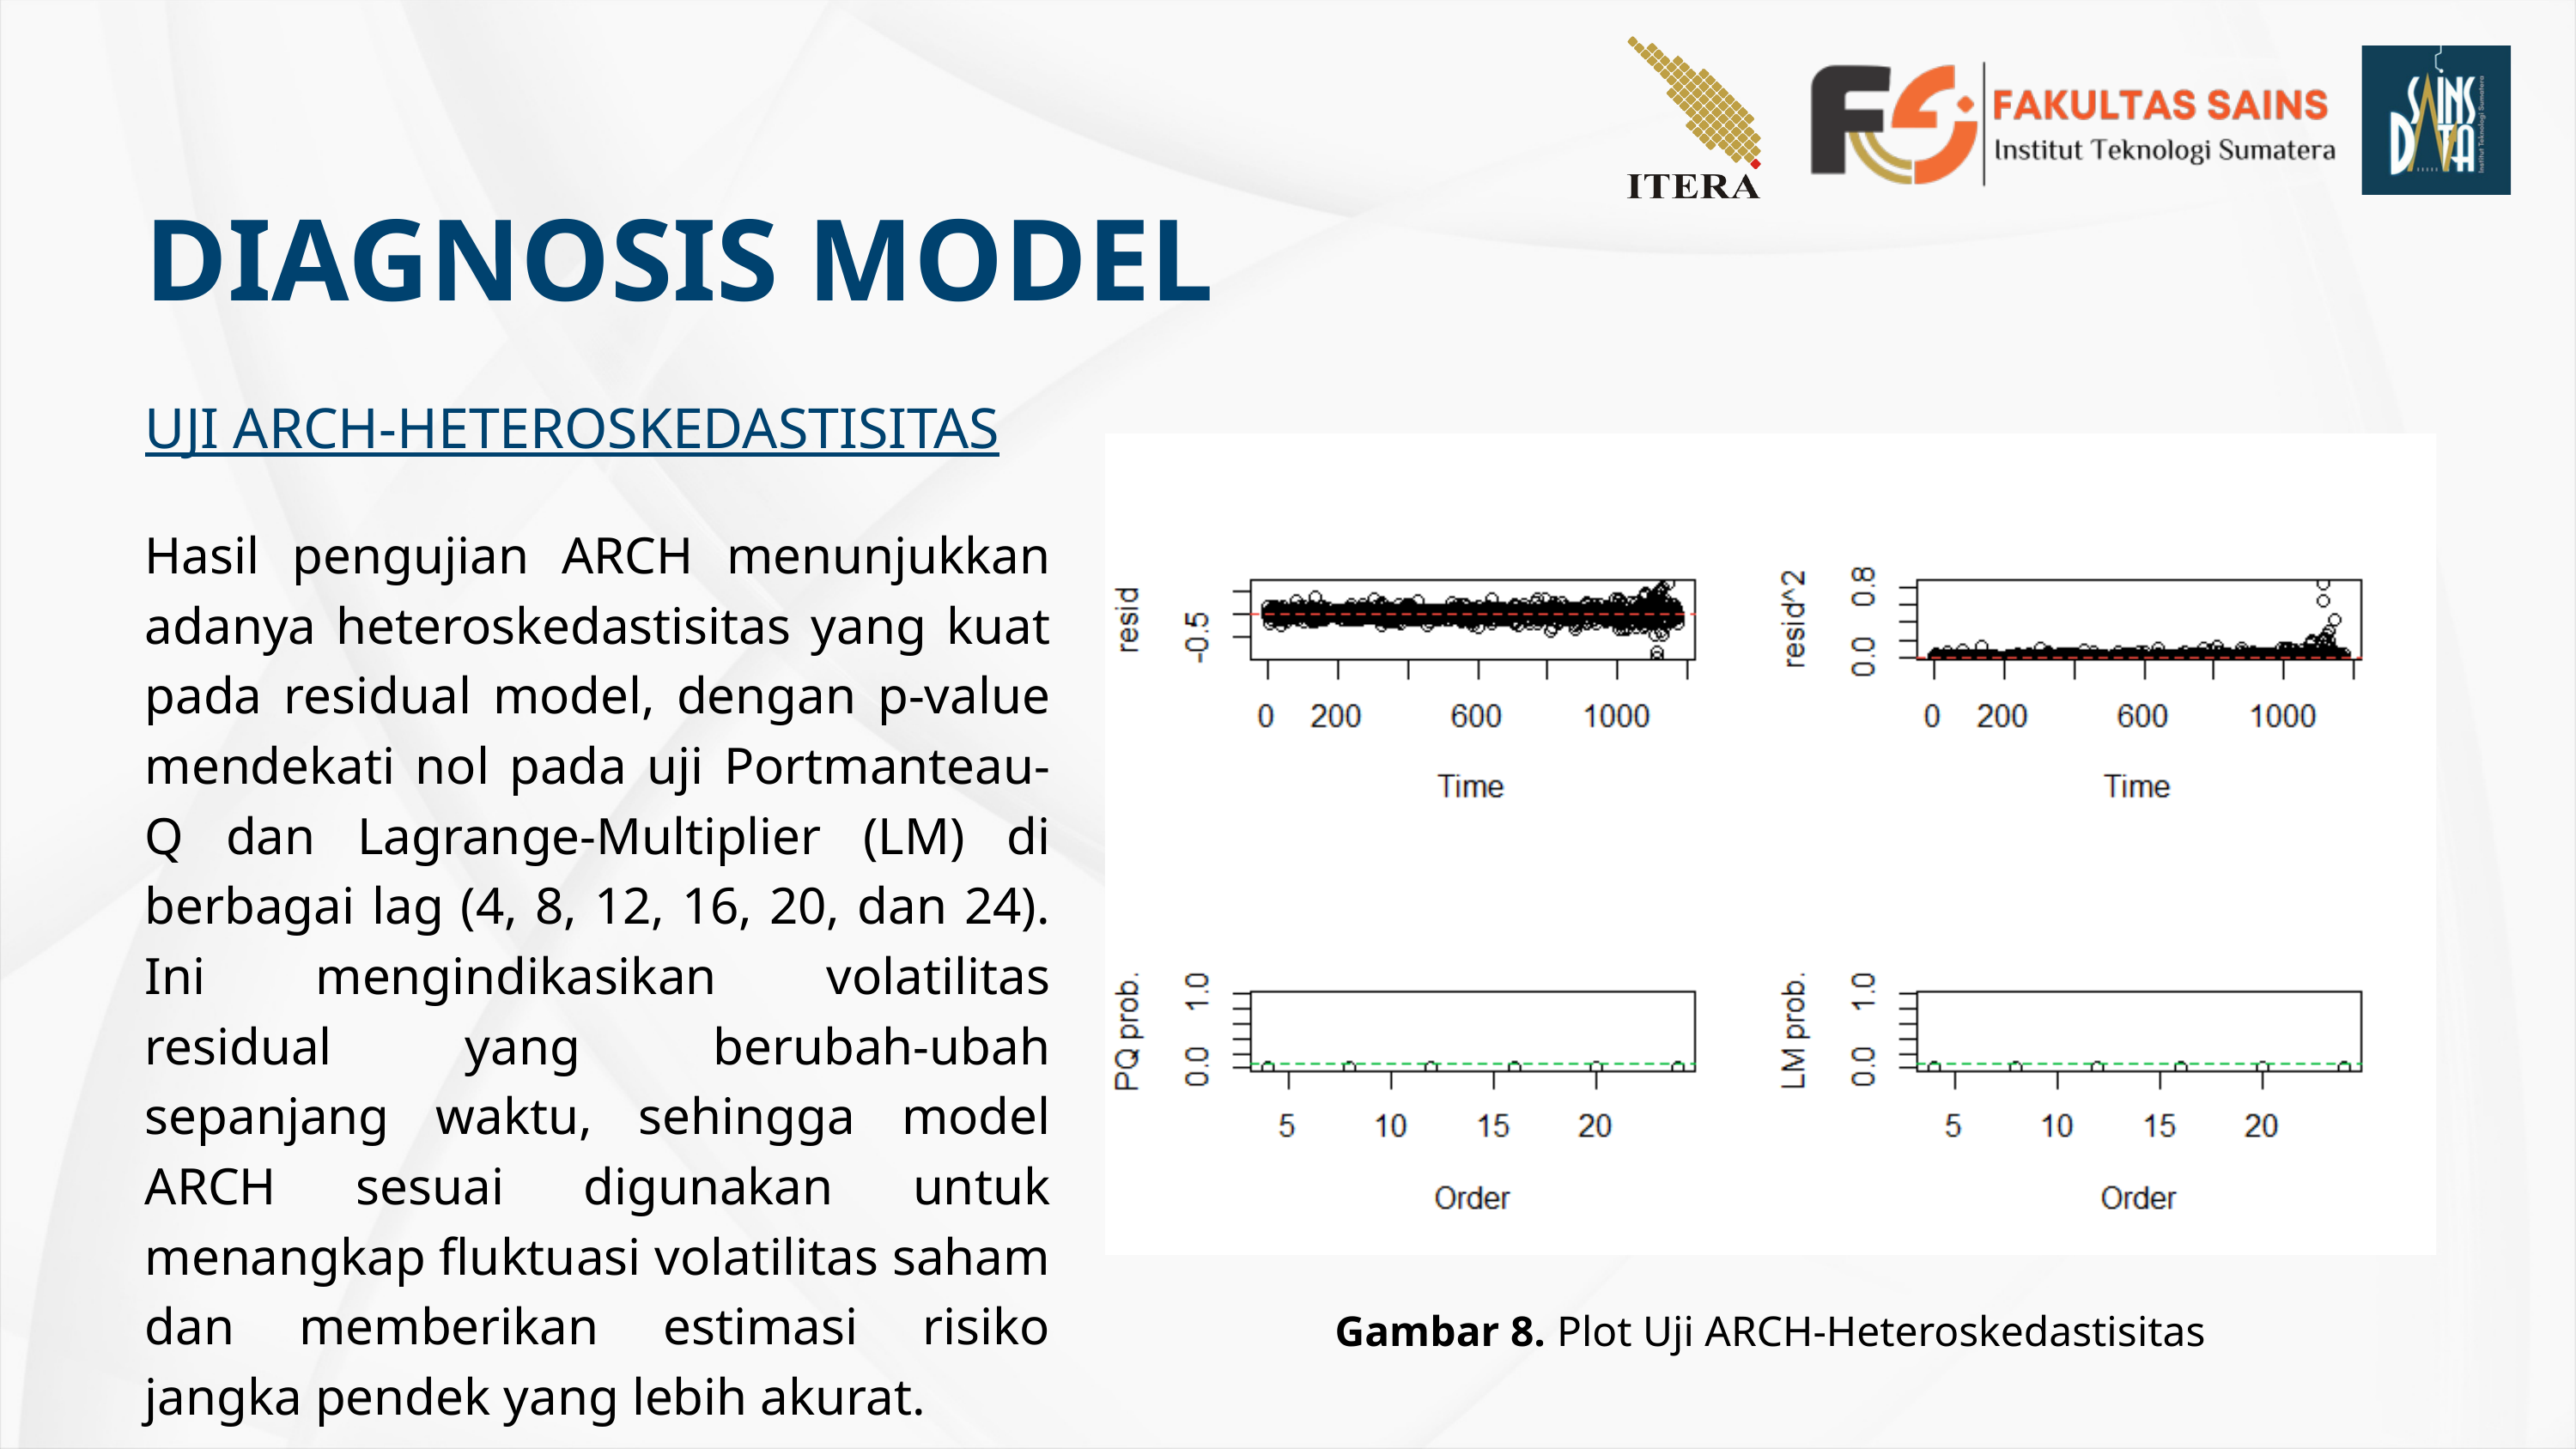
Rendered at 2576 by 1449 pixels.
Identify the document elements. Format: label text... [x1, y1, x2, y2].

text_box UJI ARCH-HETEROSKEDASTISITAS [144, 392, 1051, 460]
text_box DIAGNOSIS MODEL [144, 210, 1216, 324]
text_box Hasil pengujian ARCH menunjukkan adanya heteroskedastisitas yang kuat pada residual model, dengan p-value mendekati nol pada uji Portmanteau-Q dan Lagrange-Multiplier (LM) di berbagai lag (4, 8, 12, 16, 20, dan 24). Ini mengindikasikan volatilitas residual yang berubah-ubah sepanjang waktu, sehingga model ARCH sesuai digunakan untuk menangkap fluktuasi volatilitas saham dan memberikan estimasi risiko jangka pendek yang lebih akurat. [144, 513, 1051, 1426]
text_box [1794, 45, 2353, 205]
text_box [1605, 29, 1782, 205]
text_box Gambar 8. Plot Uji ARCH-Heteroskedastisitas [1104, 1296, 2437, 1355]
text_box [2361, 45, 2512, 195]
text_box [0, 0, 2576, 1449]
text_box [1104, 433, 2437, 1255]
